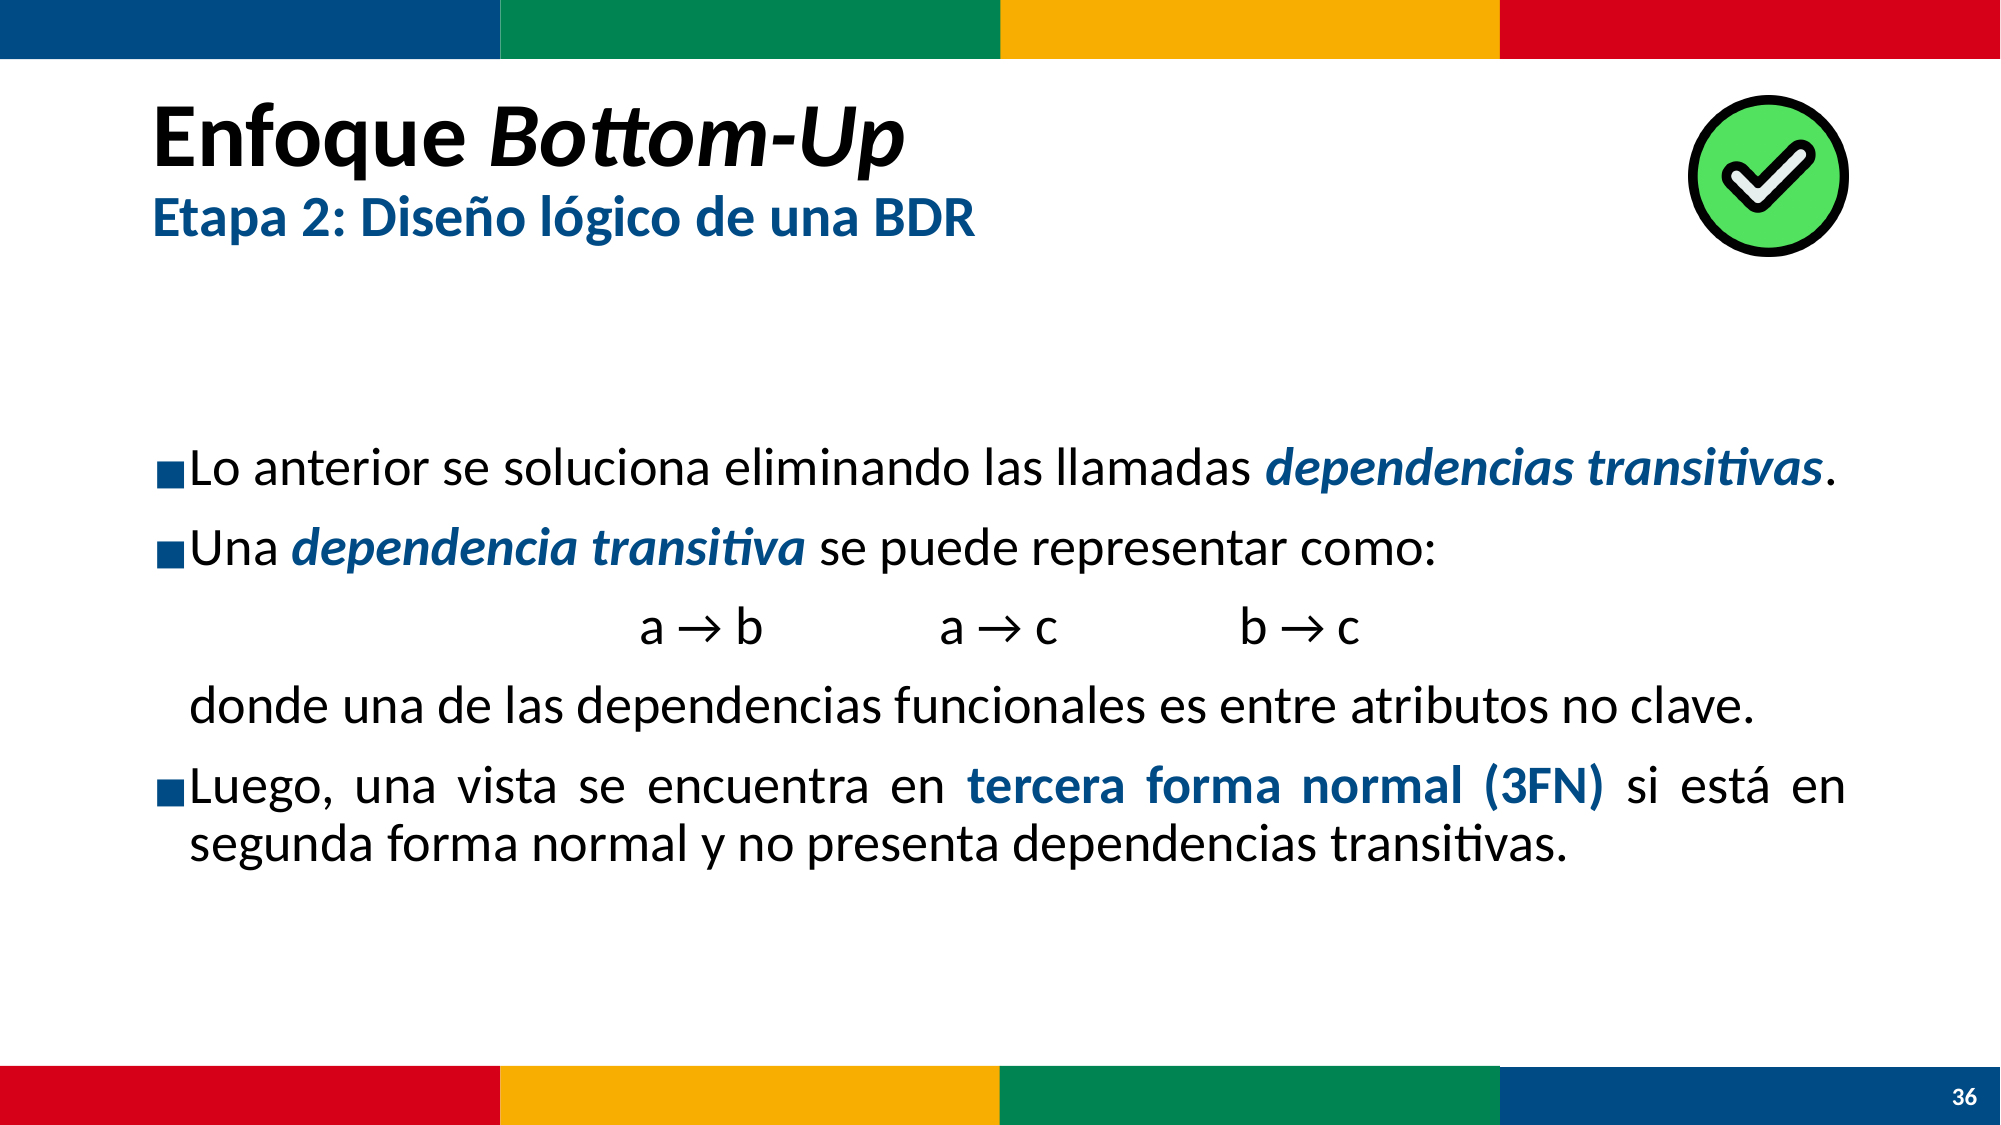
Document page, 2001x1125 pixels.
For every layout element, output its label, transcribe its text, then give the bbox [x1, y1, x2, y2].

list Lo anterior se soluciona eliminando las llamadas dependencias transitivas. Una dependencia transitiva se puede representar como: a → b a → c b → c donde una de las dependencias funcionales es entre atributos no clave. Luego, una vista se encuentra en tercera forma normal (3FN) si está en segunda forma normal y no presenta dependencias transitivas. [137, 299, 1863, 1014]
slide_number 36 [1930, 1065, 2000, 1125]
title Enfoque Bottom-Up Etapa 2: Diseño lógico de una BDR [137, 59, 1863, 278]
picture [1688, 95, 1850, 257]
